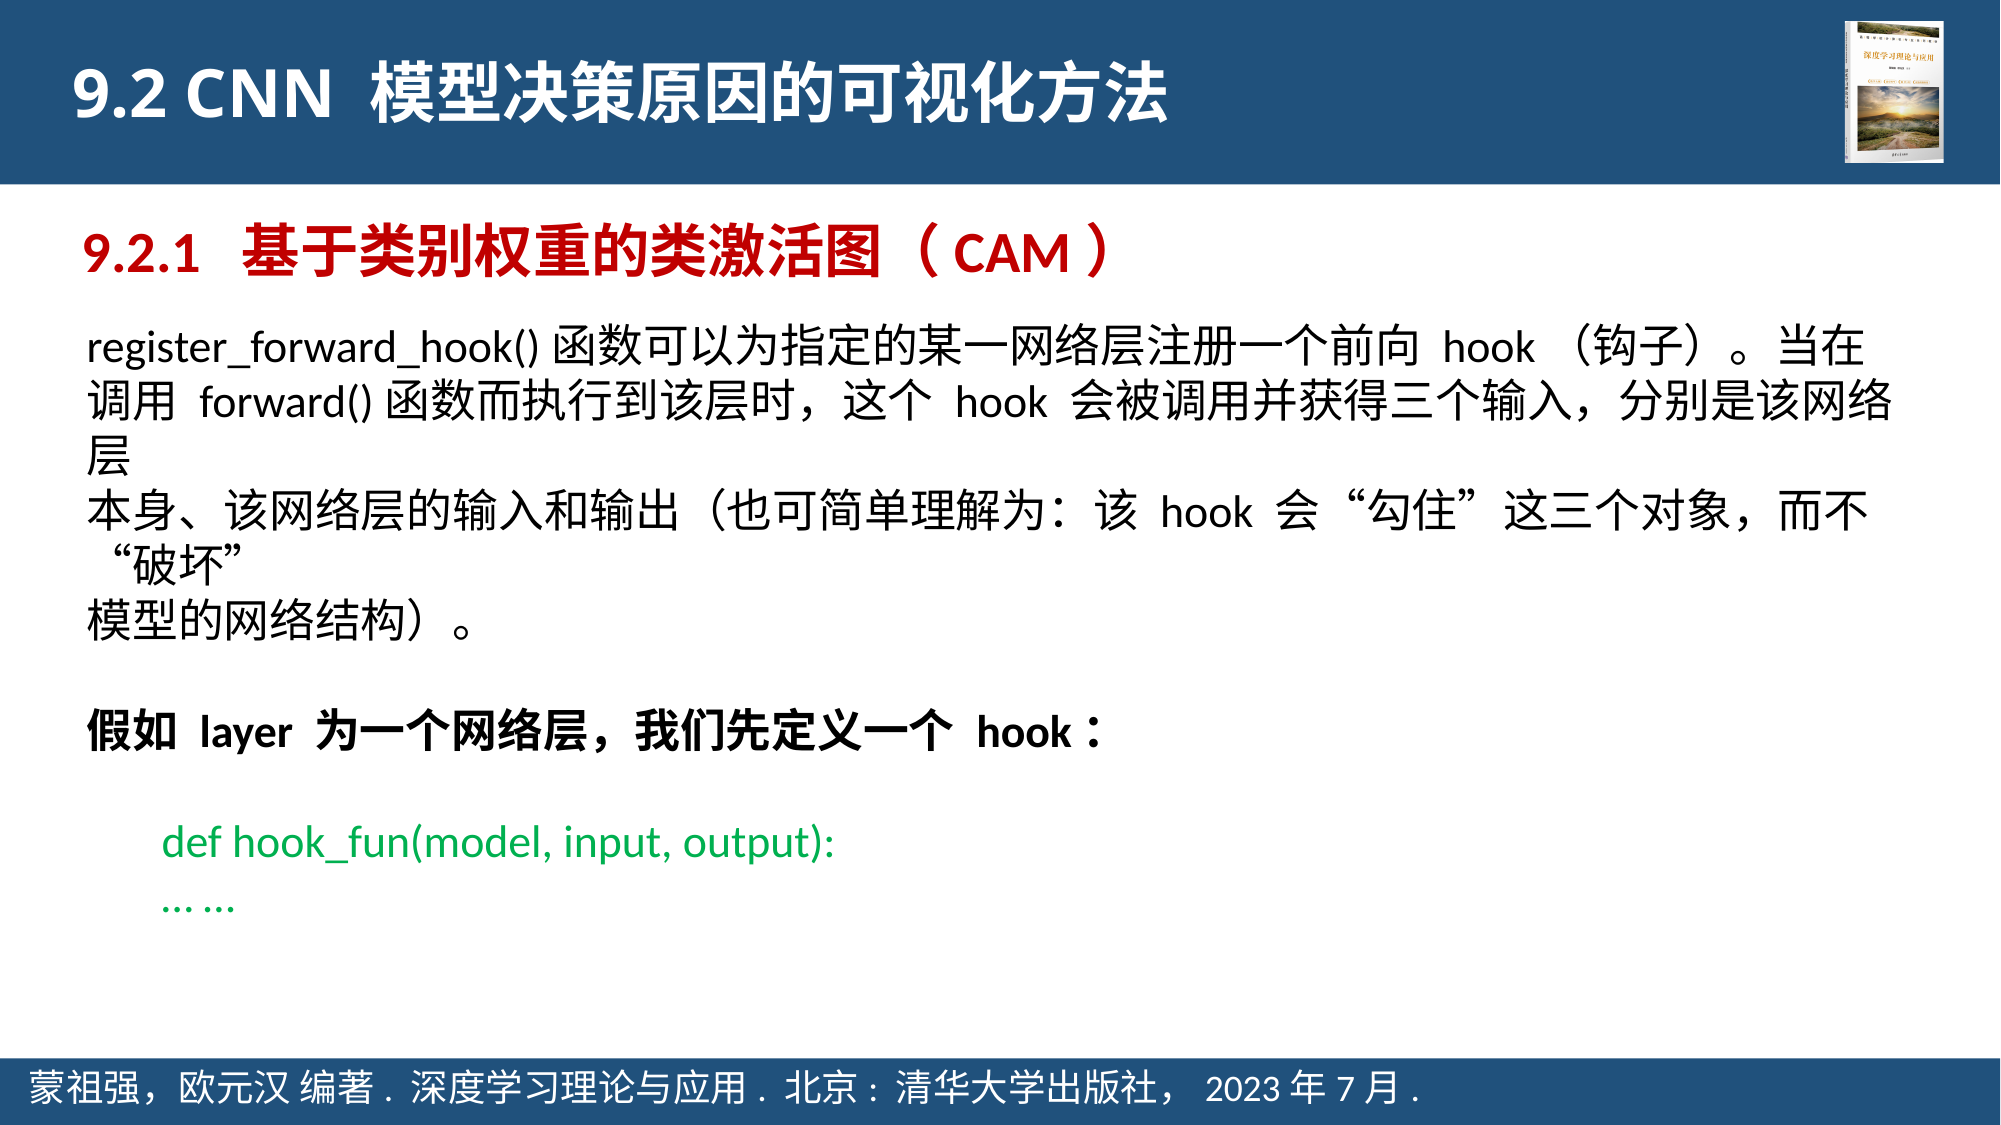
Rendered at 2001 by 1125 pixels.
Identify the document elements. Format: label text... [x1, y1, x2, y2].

picture [1844, 21, 1944, 163]
text_box register_forward_hook()函数可以为指定的某一网络层注册一个前向 hook（钩子）。当在 调用 forward()函数而执行到该层时，这个 hook 会被调用并获得三个输入，分别是该网络层 本身、该网络层的输入和输出（也可简单理解为：该 hook 会“勾住”这三个对象，而不“破坏” 模型的网络结构）。 假如 layer 为一个网络层，我们先定义一个 hook： def hook_fun(model, input, output): … … [71, 309, 1928, 930]
text_box 9.2 CNN 模型决策原因的可视化方法 [55, 42, 1555, 140]
text_box 9.2.1 基于类别权重的类激活图（CAM） [67, 206, 1933, 291]
